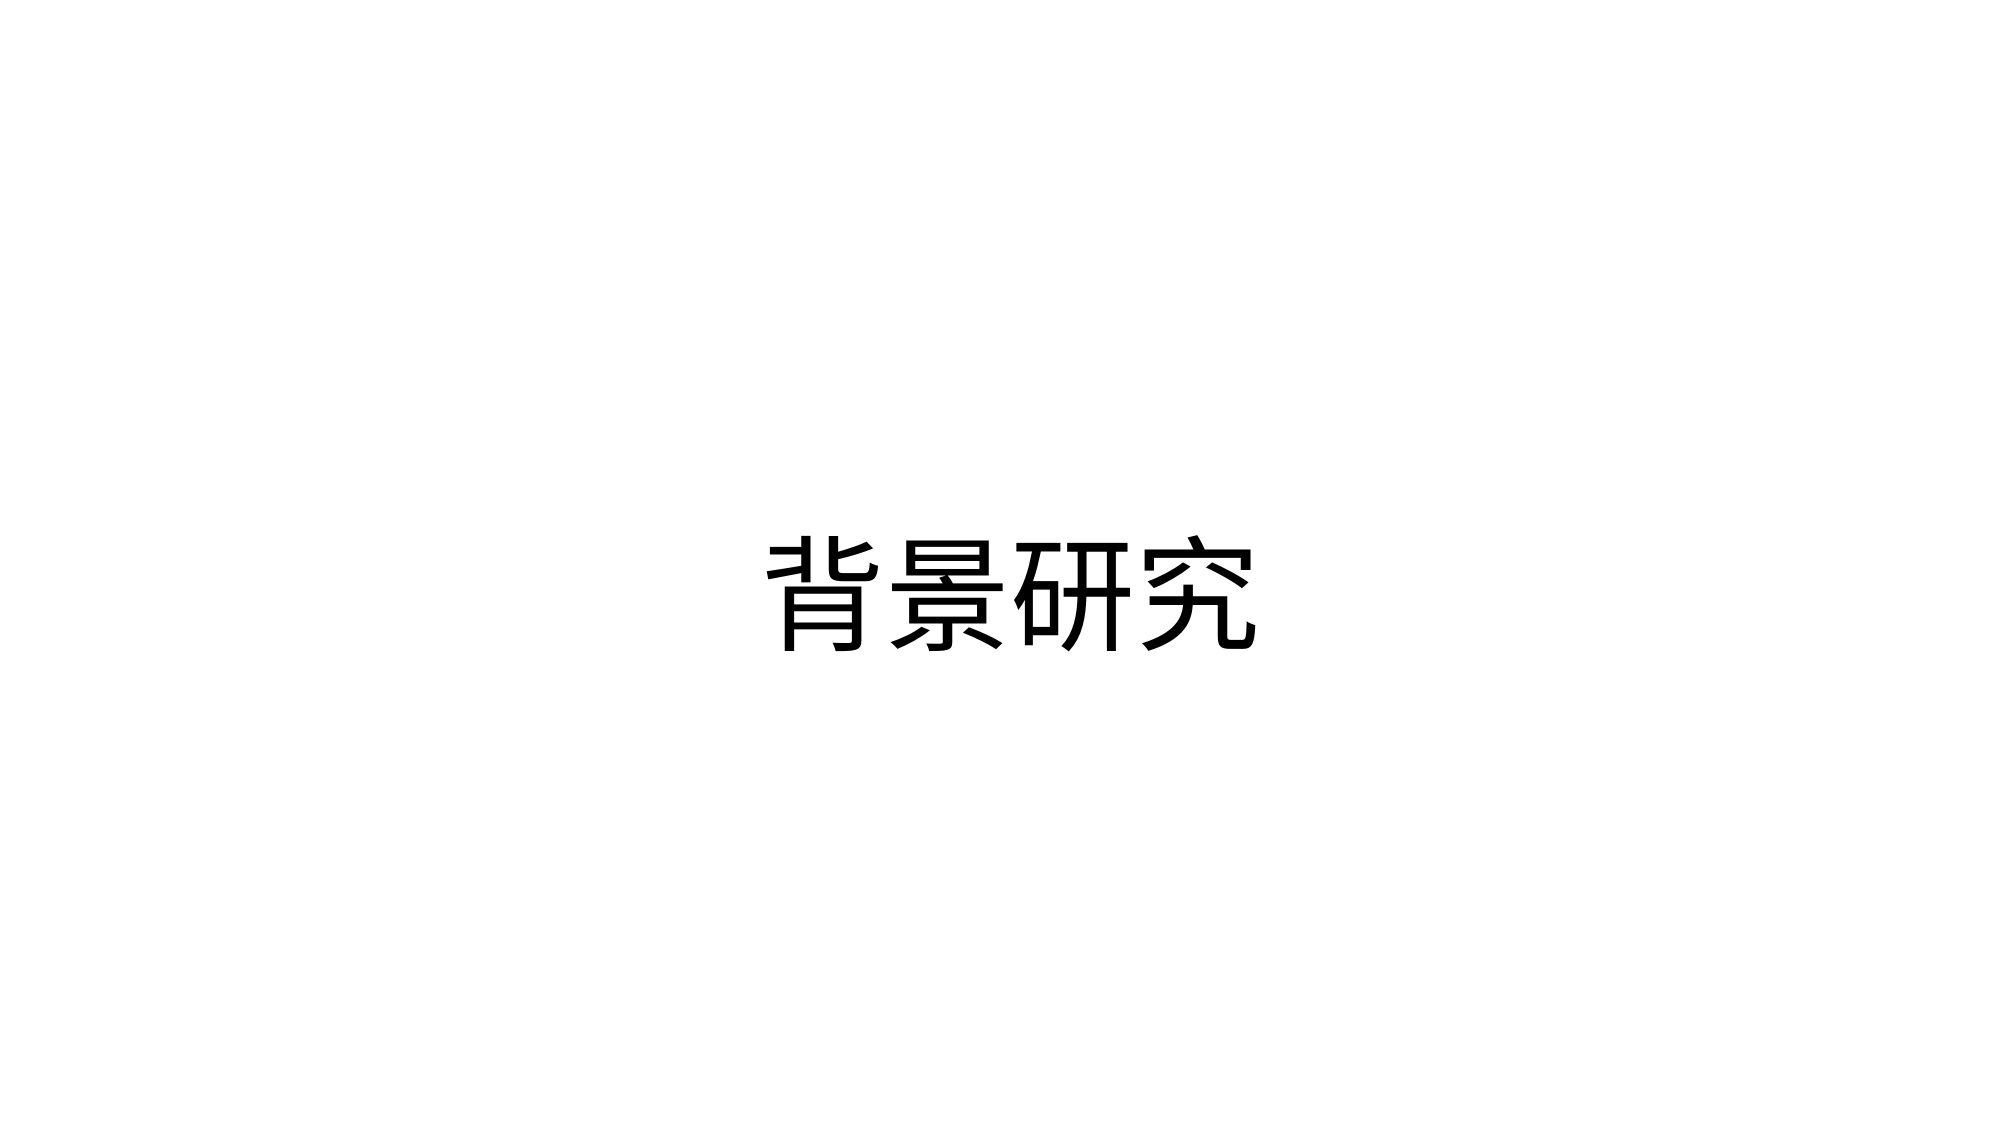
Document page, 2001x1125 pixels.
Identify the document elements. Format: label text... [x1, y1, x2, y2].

title 背景研究 [260, 284, 1761, 677]
